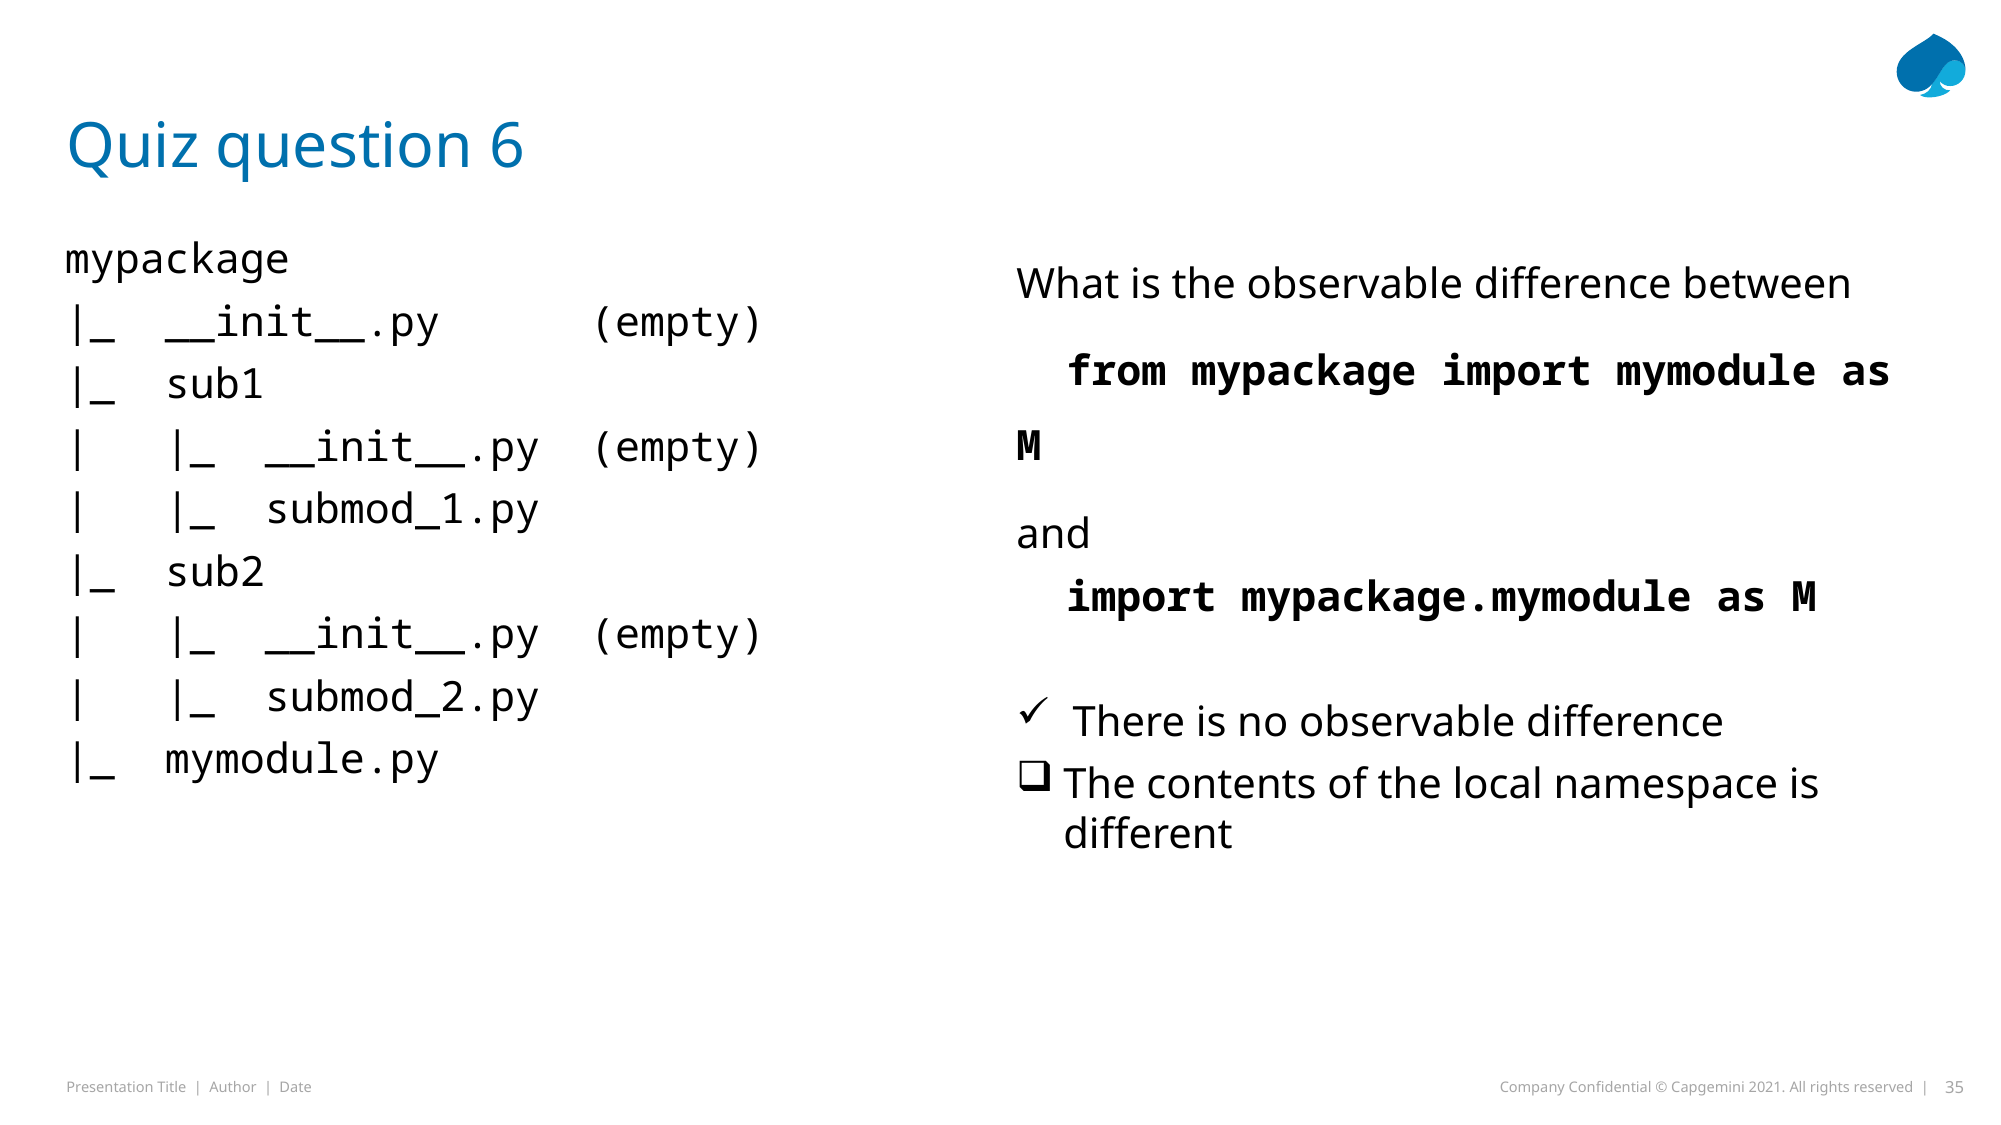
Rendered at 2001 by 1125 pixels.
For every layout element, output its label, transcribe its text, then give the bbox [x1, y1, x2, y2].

list mypackage |_ __init__.py (empty) |_ sub1 | |_ __init__.py (empty) | |_ submod_1.py |_ sub2 | |_ __init__.py (empty) | |_ submod_2.py |_ mymodule.py [64, 231, 984, 931]
title Quiz question 6 [66, 63, 1863, 182]
list What is the observable difference between from mypackage import mymodule as M and import mypackage.mymodule as M There is no observable difference The contents of the local namespace is different [1016, 231, 1935, 931]
